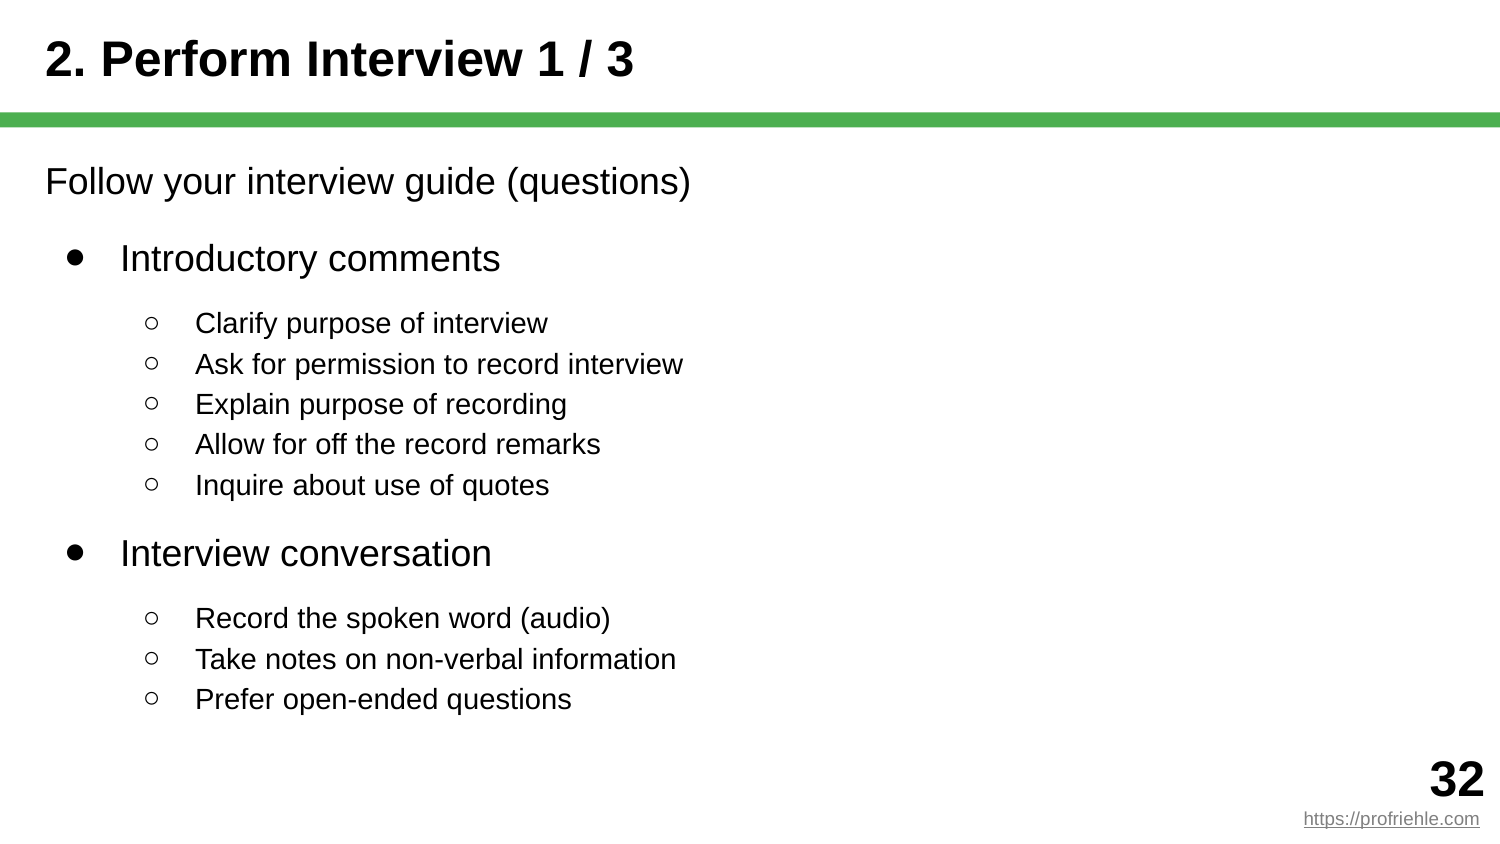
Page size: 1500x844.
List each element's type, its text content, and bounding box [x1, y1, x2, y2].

slide_number ‹#› https://profriehle.com [1200, 724, 1500, 844]
list Follow your interview guide (questions) Introductory comments Clarify purpose of interview Ask for permission to record interview Explain purpose of recording Allow for off the record remarks Inquire about use of quotes Interview conversation Record the spoken word (audio) Take notes on non-verbal information Prefer open-ended questions [45, 150, 1455, 825]
title 2. Perform Interview 1 / 3 [0, 0, 1500, 113]
